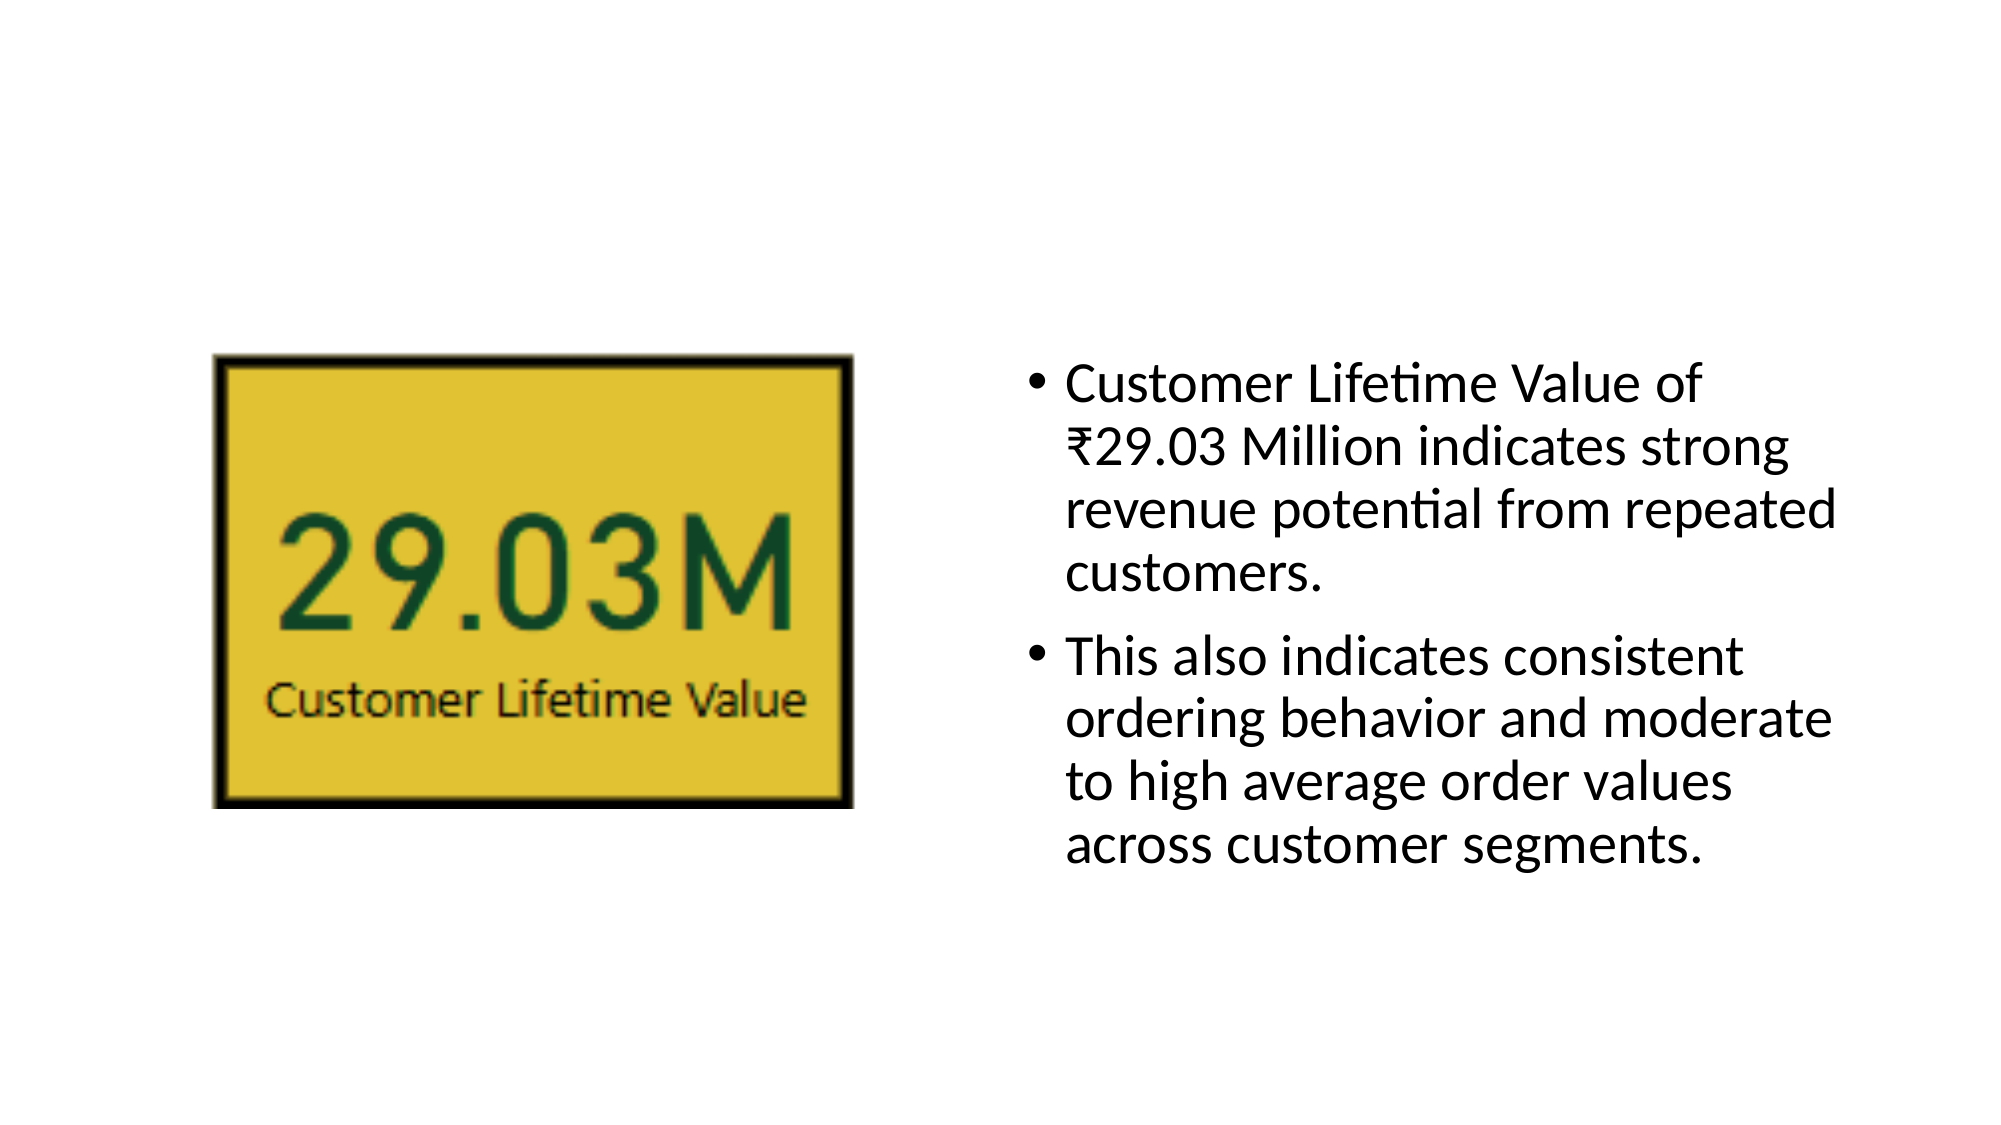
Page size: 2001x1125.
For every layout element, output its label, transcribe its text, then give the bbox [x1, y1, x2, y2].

list Customer Lifetime Value of ₹29.03 Million indicates strong revenue potential from repeated customers. This also indicates consistent ordering behavior and moderate to high average order values across customer segments. [1012, 345, 1863, 906]
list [190, 344, 875, 809]
